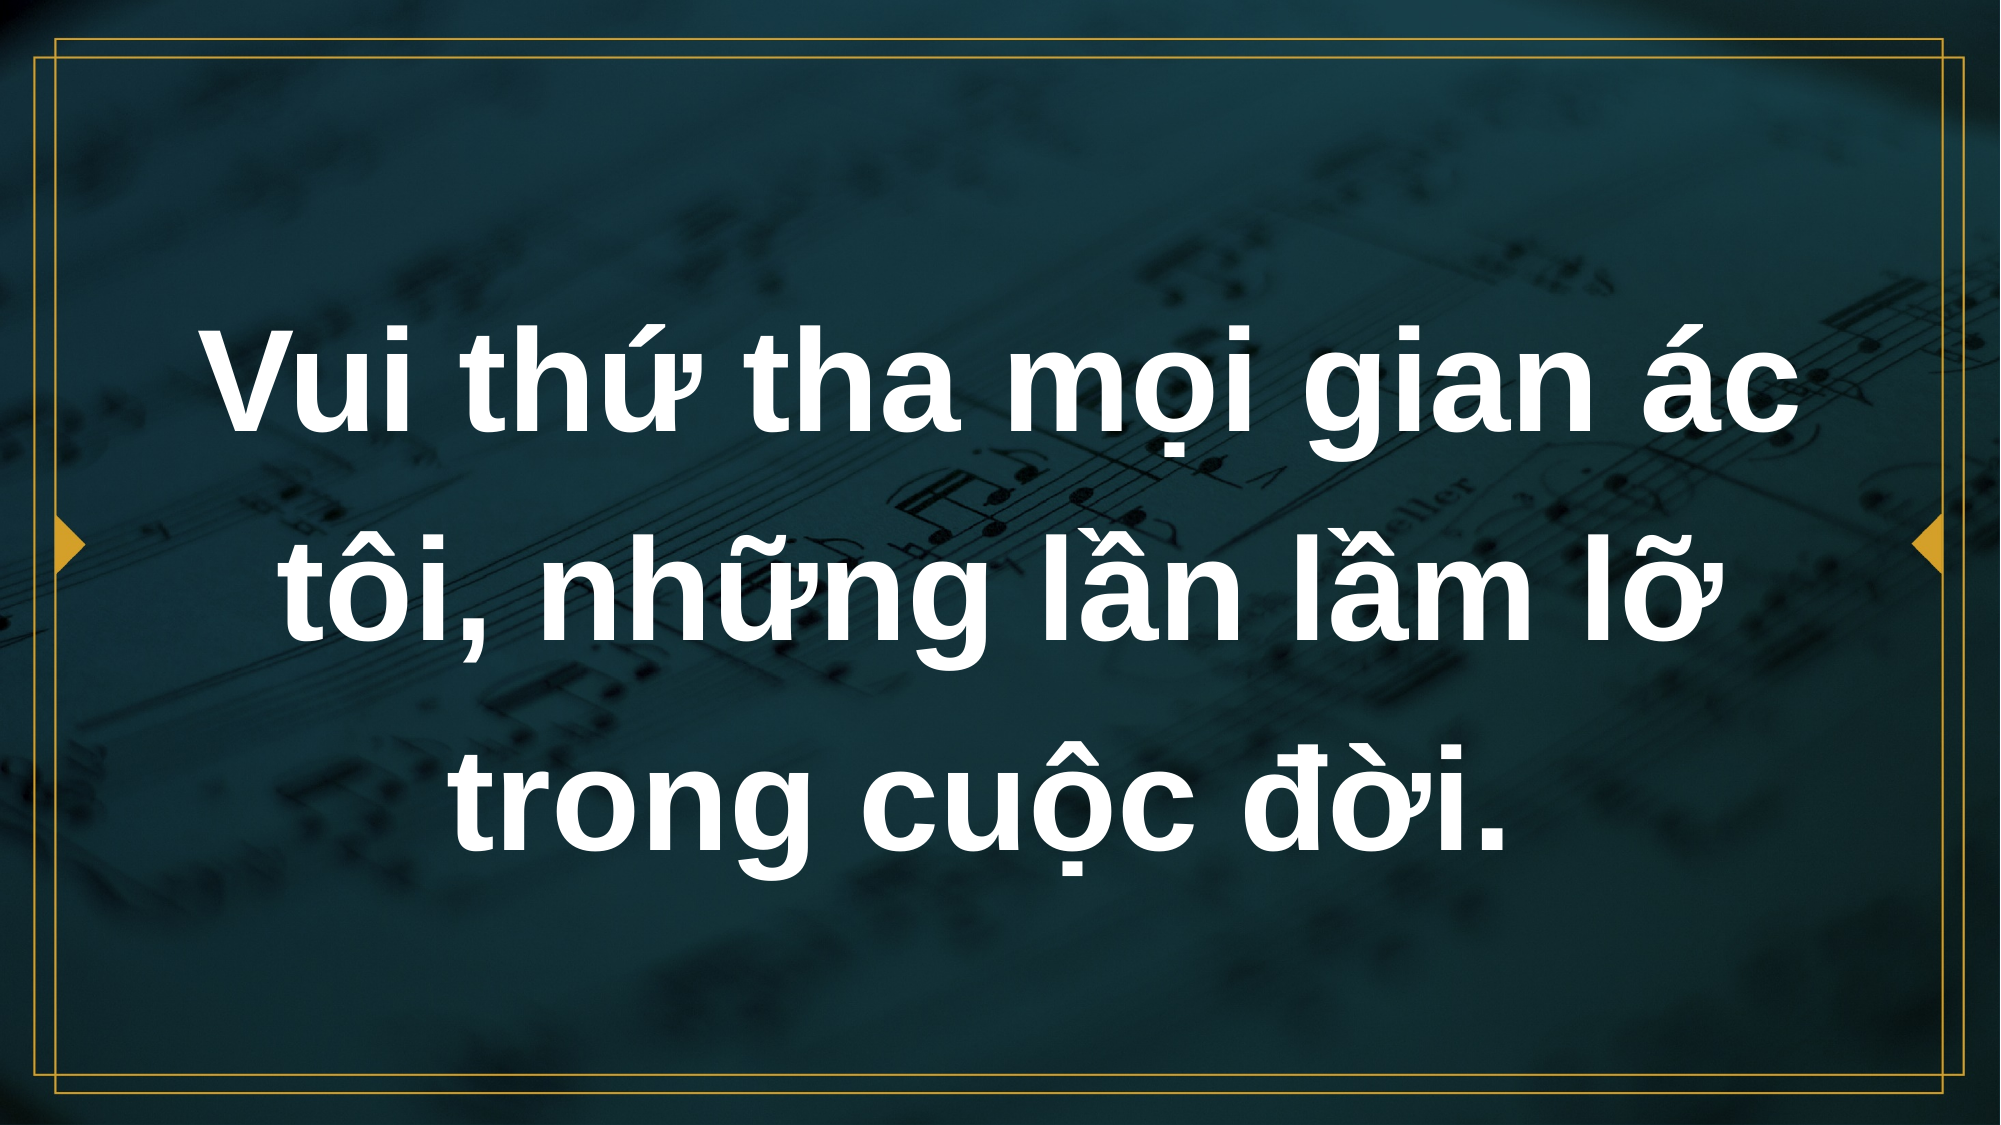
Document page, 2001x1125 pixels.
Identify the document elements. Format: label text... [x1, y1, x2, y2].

title Vui thứ tha mọi gian ác tôi, những lần lầm lỡ trong cuộc đời. [55, 53, 1945, 1077]
picture [0, 0, 2000, 1125]
